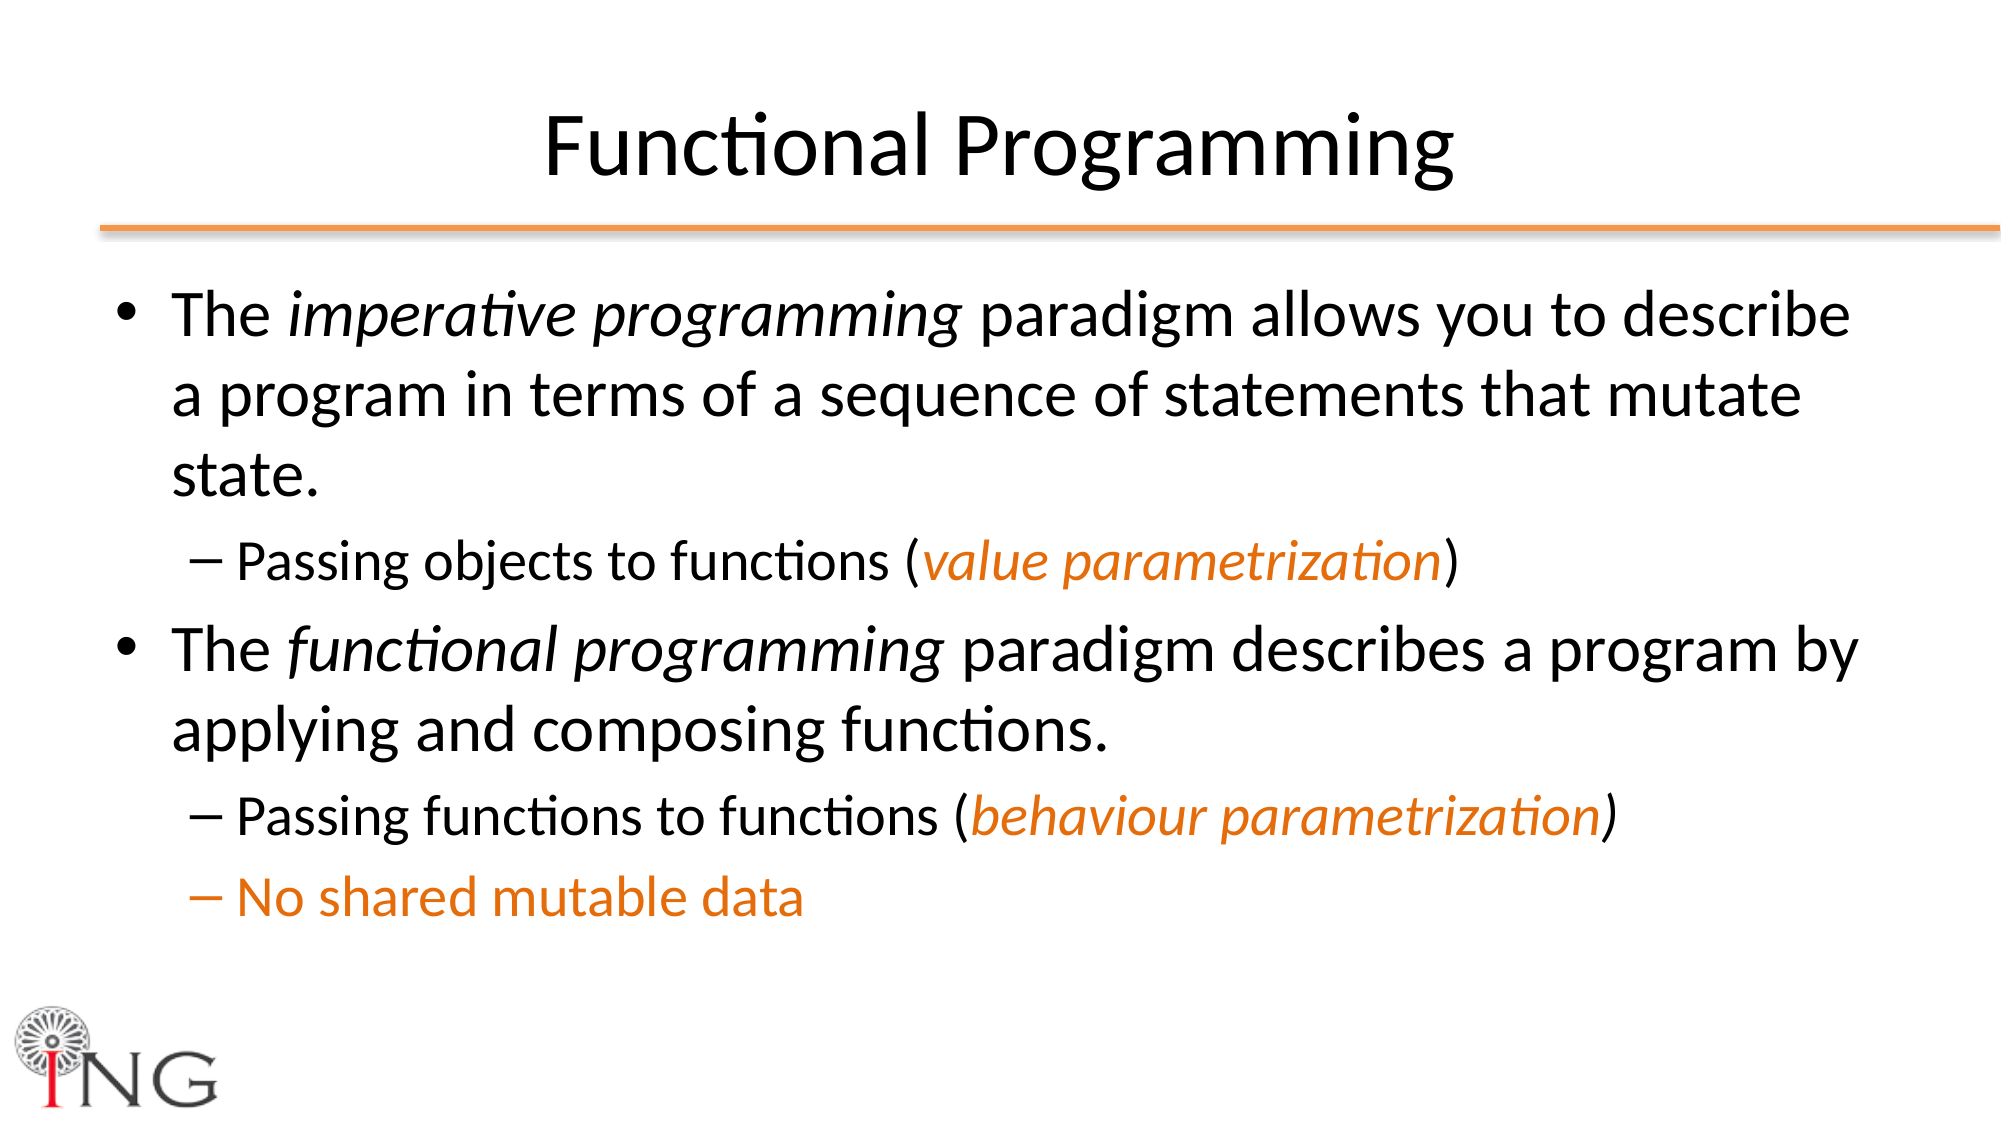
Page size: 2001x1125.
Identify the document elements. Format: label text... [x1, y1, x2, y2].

picture [0, 987, 244, 1125]
list The imperative programming paradigm allows you to describe a program in terms of a sequence of statements that mutate state. Passing objects to functions (value parametrization) The functional programming paradigm describes a program by applying and composing functions. Passing functions to functions (behaviour parametrization) No shared mutable data [99, 262, 1900, 1005]
title Functional Programming [99, 45, 1900, 233]
